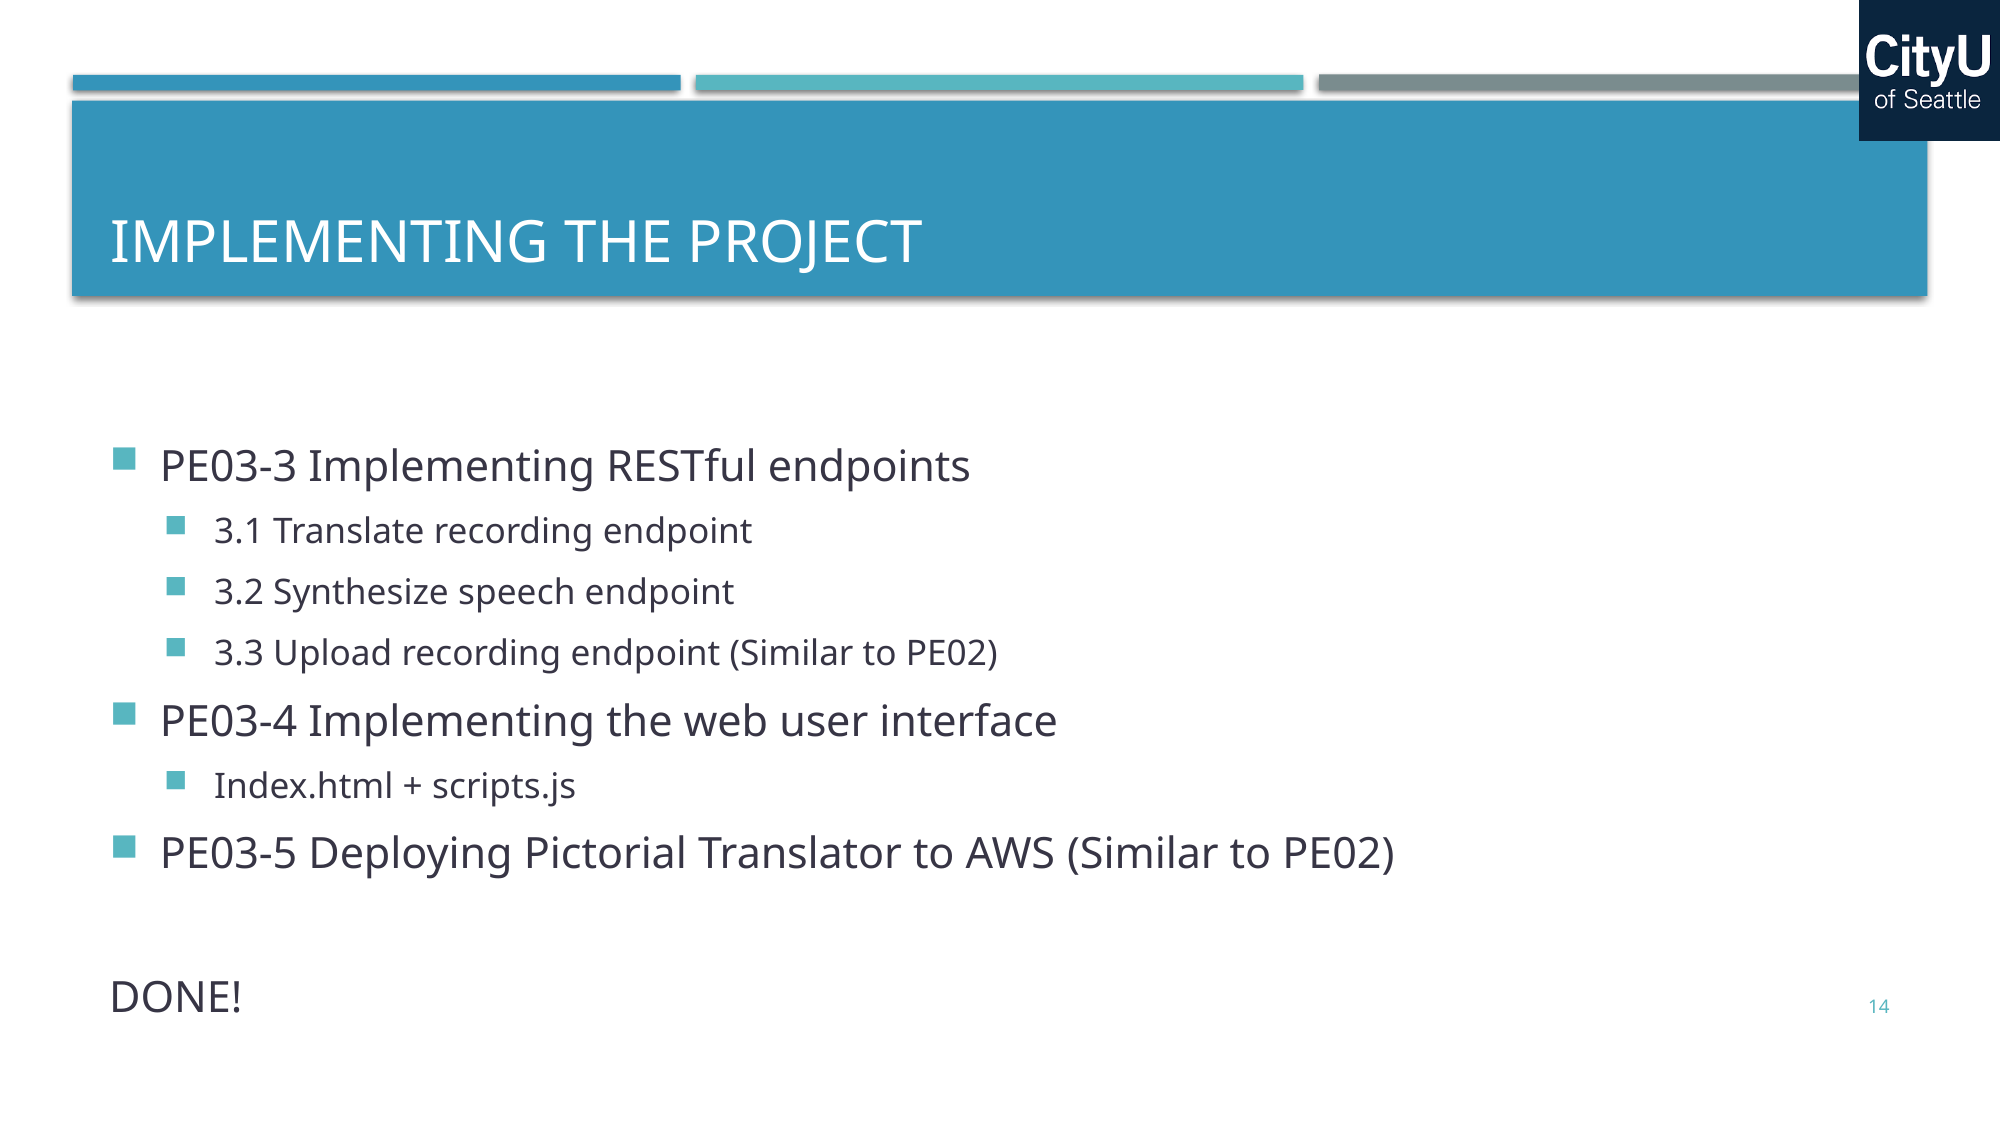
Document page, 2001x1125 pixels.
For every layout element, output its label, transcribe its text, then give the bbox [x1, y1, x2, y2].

title IMPLEMENTING THE PROJECT [95, 115, 1905, 282]
list PE03-3 Implementing RESTful endpoints 3.1 Translate recording endpoint 3.2 Synthesize speech endpoint 3.3 Upload recording endpoint (Similar to PE02) PE03-4 Implementing the web user interface Index.html + scripts.js PE03-5 Deploying Pictorial Translator to AWS (Similar to PE02) DONE! [94, 430, 1904, 1030]
picture [1858, 0, 2000, 142]
slide_number 14 [1732, 977, 1905, 1037]
